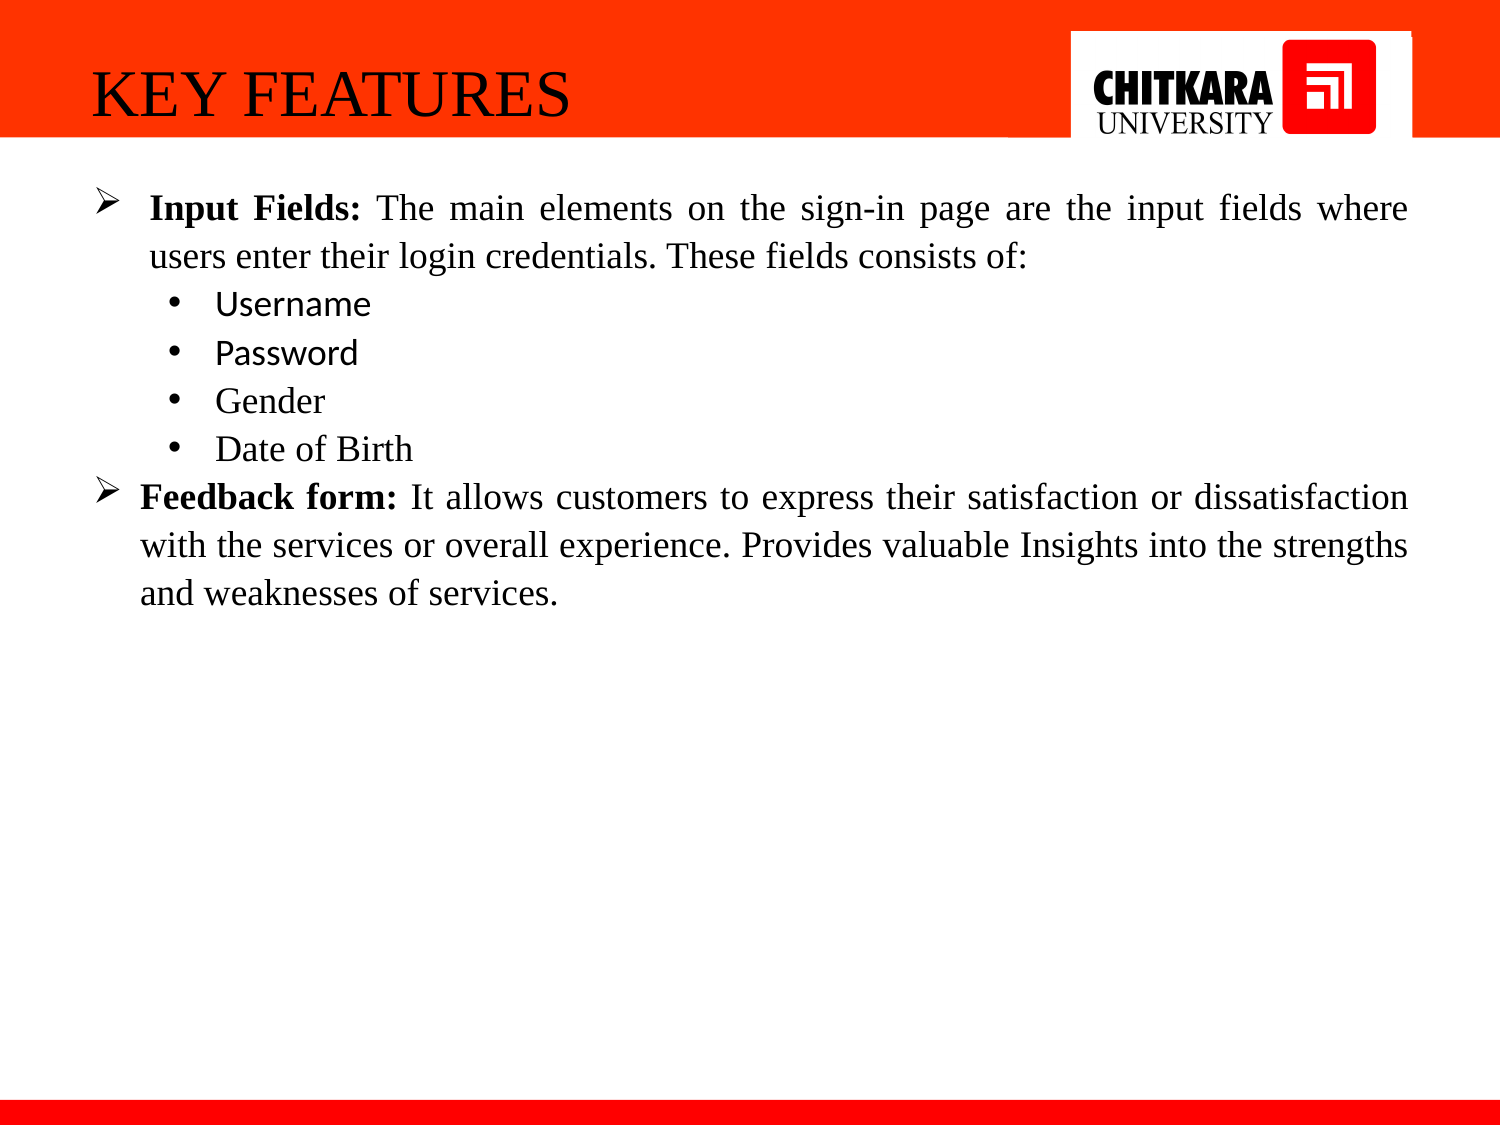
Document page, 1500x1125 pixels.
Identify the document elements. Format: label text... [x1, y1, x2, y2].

text_box KEY FEATURES [76, 42, 963, 138]
picture [1074, 37, 1391, 138]
text_box Input Fields: The main elements on the sign-in page are the input fields where users enter their login credentials. These fields consists of: Username Password Gender Date of Birth Feedback form: It allows customers to express their satisfaction or dissatisfaction with the services or overall experience. Provides valuable Insights into the strengths and weaknesses of services. [78, 172, 1425, 621]
